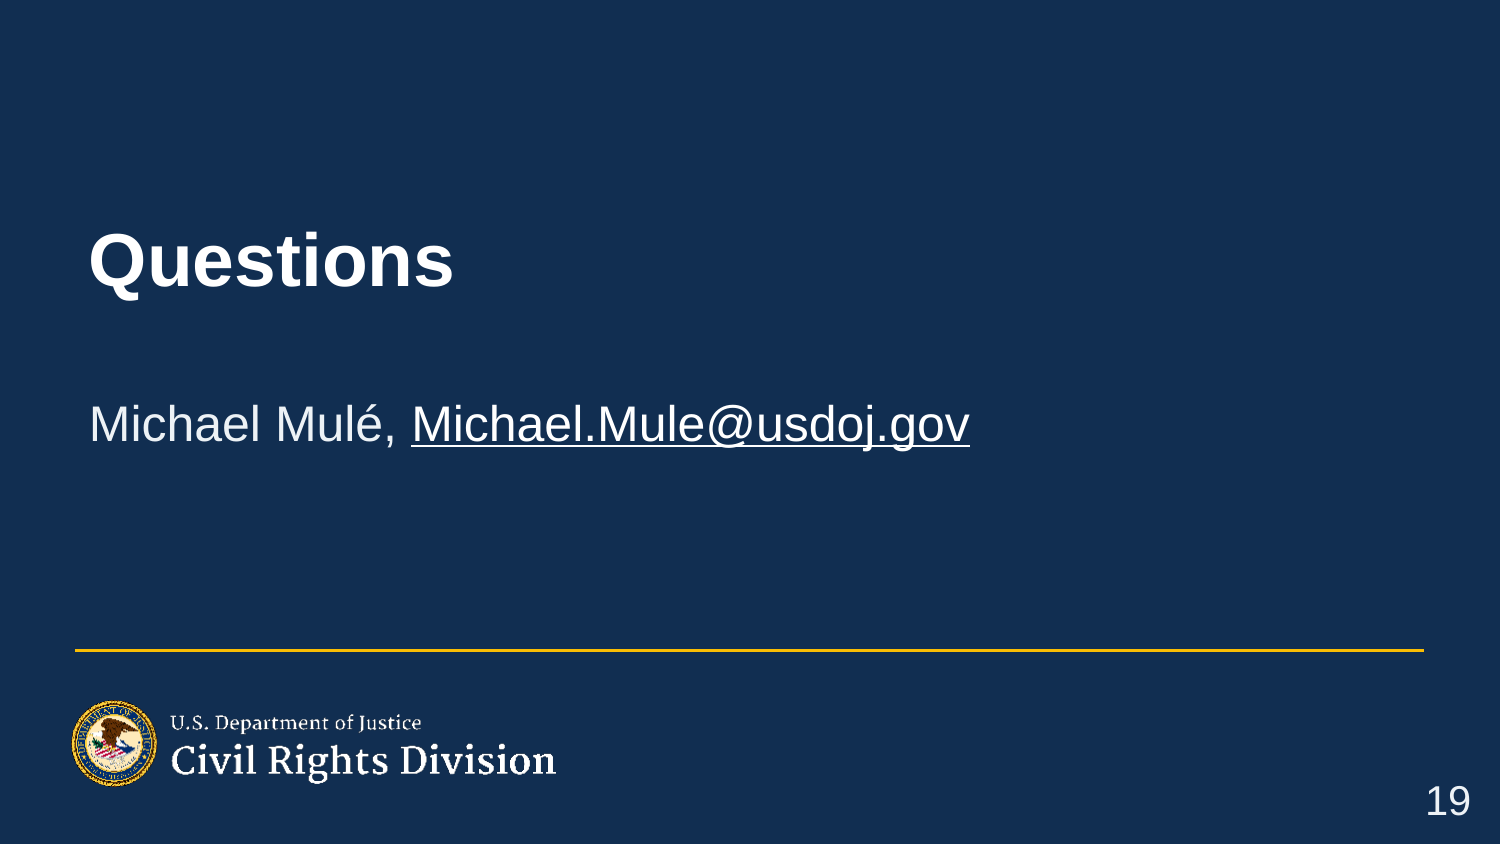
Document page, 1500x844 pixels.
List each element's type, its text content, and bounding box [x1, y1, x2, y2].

picture [71, 700, 557, 787]
subtitle Michael Mulé, Michael.Mule@usdoj.gov [73, 356, 1426, 487]
text_box 19 [1408, 766, 1488, 832]
title Questions [73, 122, 1426, 356]
